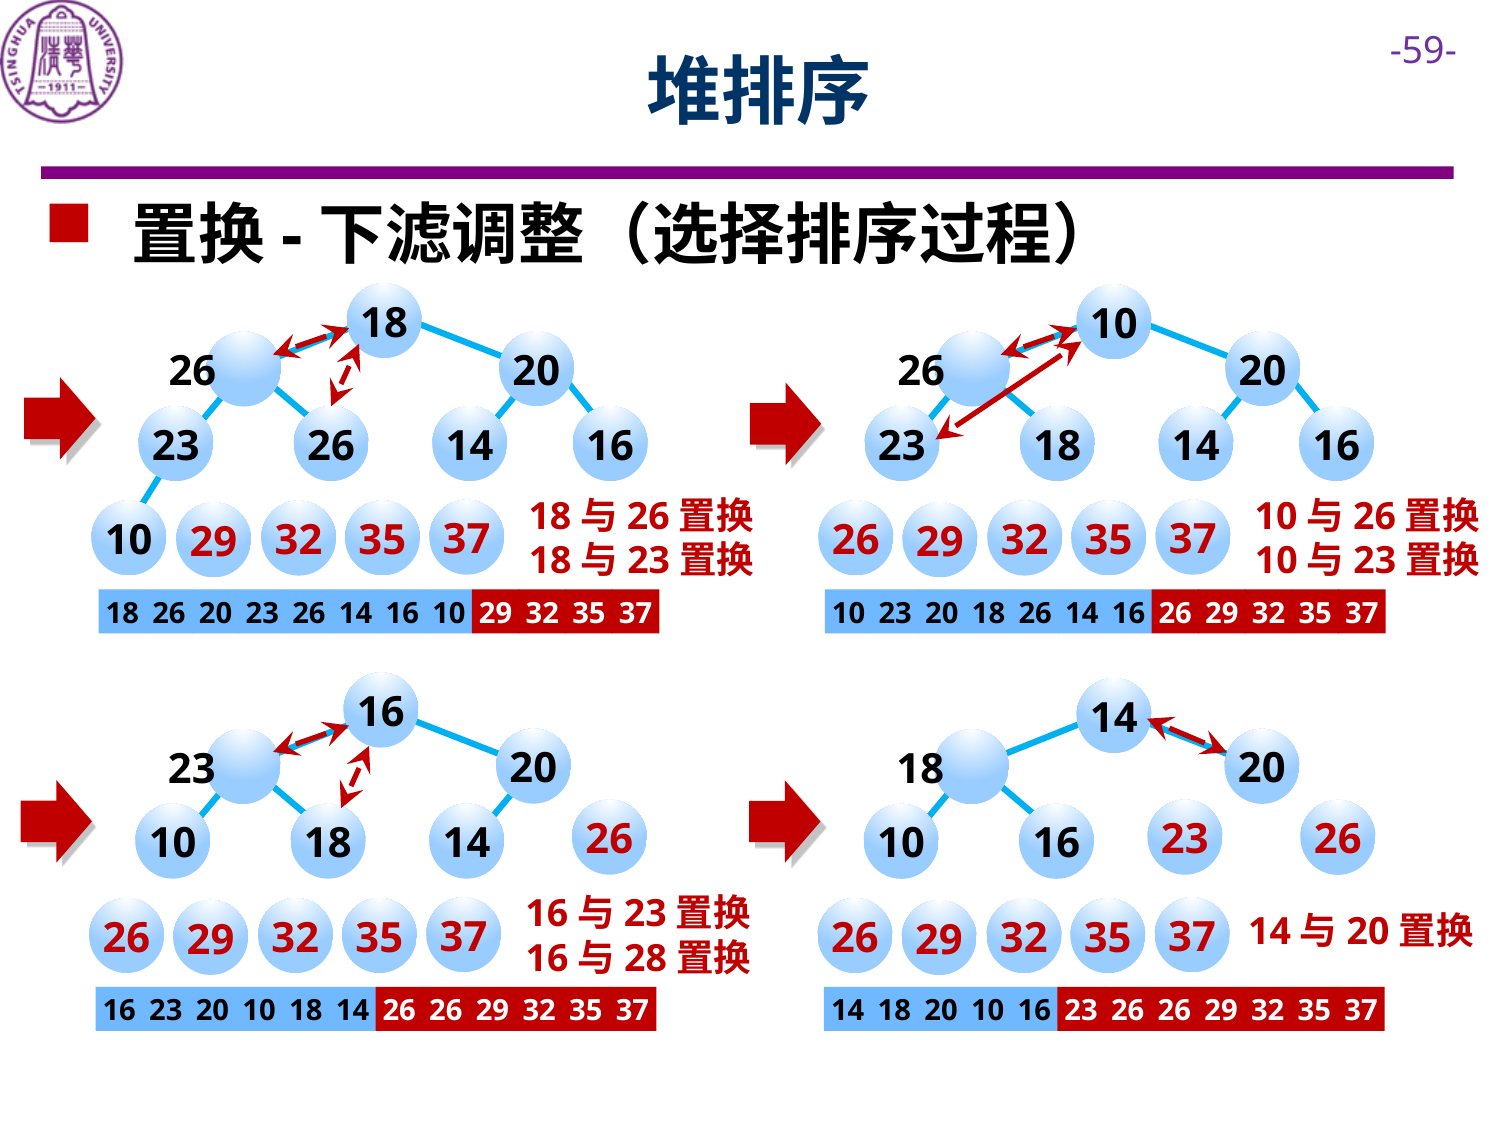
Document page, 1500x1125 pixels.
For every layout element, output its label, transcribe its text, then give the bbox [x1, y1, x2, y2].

text_box 14 [331, 589, 378, 634]
text_box 35 [1070, 898, 1146, 974]
text_box 16 [1299, 406, 1375, 482]
text_box 14 [328, 986, 375, 1031]
text_box 23 [138, 406, 214, 482]
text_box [272, 328, 350, 355]
text_box 26 [206, 331, 282, 407]
text_box 35 [562, 987, 608, 1031]
text_box 20 [496, 728, 572, 804]
text_box 20 [1225, 331, 1301, 407]
text_box 35 [565, 589, 611, 634]
text_box 18 [933, 729, 1009, 805]
text_box 10 [91, 500, 167, 576]
text_box 26 [818, 500, 894, 576]
text_box 29 [471, 589, 518, 634]
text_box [1000, 328, 1078, 339]
text_box 23 [205, 729, 281, 805]
text_box 37 [426, 897, 502, 973]
text_box 32 [258, 898, 334, 974]
text_box 26 [1150, 986, 1197, 1031]
text_box 26 [1300, 799, 1376, 875]
text_box 14 [1158, 406, 1234, 482]
text_box 32 [515, 987, 562, 1031]
text_box 16 [1104, 589, 1151, 634]
text_box 14 [1076, 678, 1152, 754]
text_box 18 [98, 589, 145, 634]
text_box 10 [425, 589, 471, 634]
text_box 16与23置换 [510, 881, 766, 926]
text_box 14与20置换 [1233, 899, 1489, 960]
text_box 35 [341, 898, 417, 974]
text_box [340, 745, 370, 809]
text_box 37 [429, 499, 505, 575]
text_box 26 [145, 589, 191, 634]
text_box 10与23置换 [1240, 528, 1496, 589]
text_box 16 [1010, 986, 1057, 1031]
text_box 18 [282, 986, 328, 1031]
text_box 26 [1011, 589, 1058, 634]
text_box 35 [1071, 500, 1147, 576]
text_box 20 [1224, 728, 1300, 804]
text_box 14 [823, 986, 870, 1031]
text_box 16与28置换 [510, 926, 766, 987]
text_box 10 [824, 589, 871, 634]
title 堆排序 [135, 13, 1383, 165]
text_box 10 [863, 803, 939, 879]
text_box 10与26置换 [1239, 484, 1495, 544]
text_box 35 [1291, 589, 1338, 634]
text_box 29 [902, 502, 978, 578]
text_box 20 [191, 589, 238, 634]
text_box 23 [238, 589, 285, 634]
text_box 16 [378, 589, 425, 634]
text_box [749, 382, 822, 466]
text_box 置换-下滤调整（选择排序过程） [29, 184, 1447, 280]
text_box 18 [964, 589, 1011, 634]
text_box 26 [89, 898, 165, 974]
text_box 18 [346, 283, 422, 359]
text_box 35 [1290, 986, 1337, 1031]
text_box 23 [142, 986, 188, 1031]
text_box 37 [1337, 986, 1385, 1031]
text_box 29 [468, 986, 515, 1031]
text_box 32 [261, 500, 337, 576]
text_box 10 [964, 986, 1010, 1031]
text_box 26 [1151, 589, 1198, 634]
text_box 29 [173, 899, 249, 975]
text_box 18 [290, 803, 366, 879]
text_box 26 [1104, 986, 1150, 1031]
text_box 18 [870, 986, 917, 1031]
text_box 20 [188, 986, 235, 1031]
text_box 10 [235, 986, 282, 1031]
text_box 14 [432, 406, 508, 482]
text_box 32 [987, 500, 1063, 576]
text_box 29 [901, 900, 977, 976]
text_box 23 [1147, 799, 1223, 875]
text_box 26 [571, 799, 647, 875]
text_box 14 [1058, 589, 1104, 634]
text_box 23 [864, 406, 940, 482]
text_box 16 [1018, 803, 1094, 879]
text_box 37 [1154, 897, 1230, 973]
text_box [1146, 718, 1228, 753]
text_box 23 [871, 589, 918, 634]
text_box 16 [572, 406, 648, 482]
text_box 26 [949, 331, 994, 339]
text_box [330, 343, 360, 407]
text_box 26 [285, 589, 331, 634]
text_box 16 [343, 672, 419, 748]
text_box 18与26置换 [513, 484, 769, 544]
text_box 26 [375, 986, 422, 1031]
text_box 32 [1244, 589, 1291, 634]
text_box 10 [135, 803, 211, 879]
text_box 14 [429, 803, 505, 879]
text_box [24, 377, 96, 460]
picture [0, 0, 124, 124]
text_box 20 [917, 986, 964, 1031]
text_box 29 [176, 502, 252, 578]
text_box 26 [422, 986, 468, 1031]
text_box 32 [1243, 986, 1290, 1031]
text_box 29 [1197, 986, 1243, 1031]
text_box 37 [1338, 589, 1386, 634]
text_box 23 [1057, 986, 1104, 1031]
text_box 26 [293, 406, 369, 482]
text_box 37 [608, 987, 657, 1031]
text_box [272, 725, 350, 753]
text_box 29 [1198, 589, 1244, 634]
text_box 10 [1076, 284, 1152, 360]
text_box 18与23置换 [514, 528, 769, 589]
text_box 18 [1020, 419, 1095, 482]
text_box 35 [344, 500, 420, 576]
text_box 16 [95, 986, 142, 1031]
text_box 37 [1155, 499, 1231, 575]
text_box 32 [986, 898, 1062, 974]
text_box [20, 780, 93, 863]
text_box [935, 341, 1082, 440]
text_box 37 [611, 589, 660, 634]
text_box 20 [918, 589, 964, 634]
text_box 20 [499, 331, 575, 407]
text_box 26 [817, 898, 893, 974]
text_box [749, 780, 821, 863]
text_box 32 [518, 589, 565, 634]
